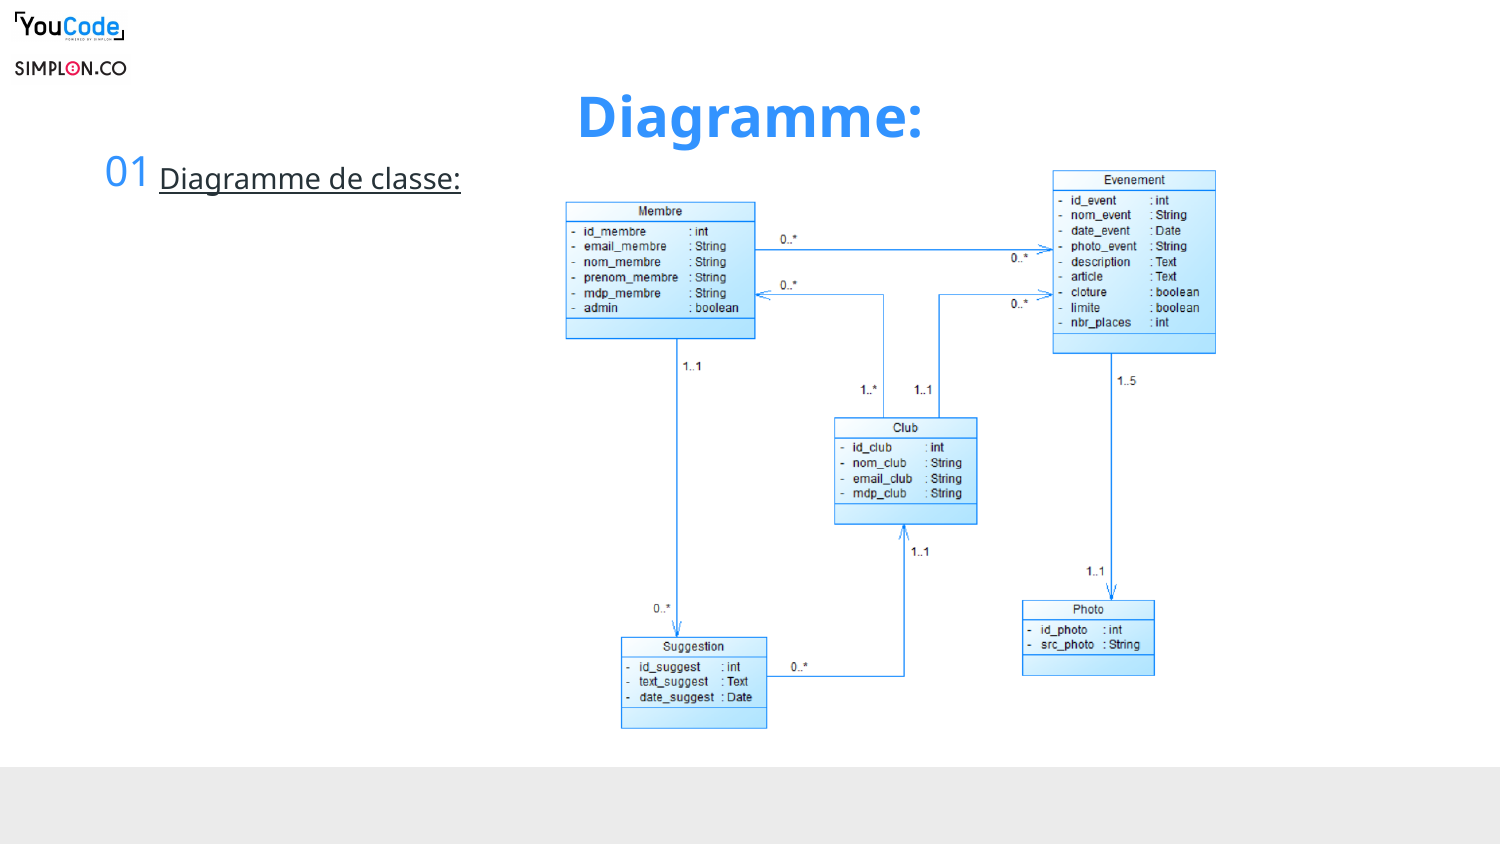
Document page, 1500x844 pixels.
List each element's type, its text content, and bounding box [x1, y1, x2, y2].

picture [531, 163, 1238, 750]
title Diagramme: [118, 88, 1382, 142]
subtitle Diagramme de classe: [118, 163, 529, 193]
picture [11, 10, 128, 42]
title 01 [74, 130, 183, 198]
picture [11, 54, 131, 86]
